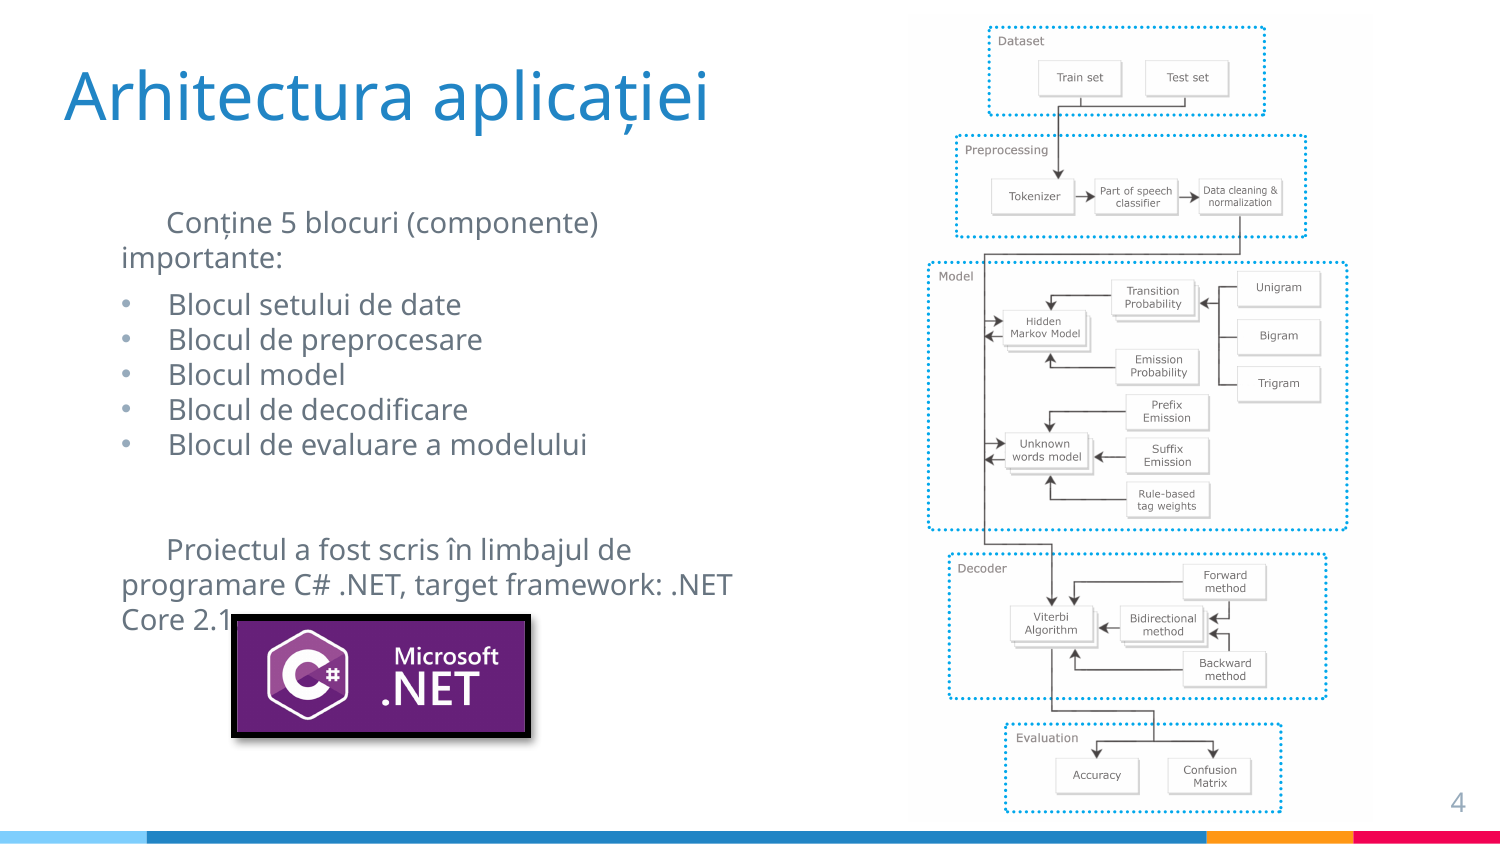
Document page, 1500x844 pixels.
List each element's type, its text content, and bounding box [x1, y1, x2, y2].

slide_number 4 [1391, 770, 1482, 822]
list Conține 5 blocuri (componente) importante: Blocul setului de date Blocul de preprocesare Blocul model Blocul de decodificare Blocul de evaluare a modelului Proiectul a fost scris în limbajul de programare C# .NET, target framework: .NET Core 2.1. [87, 188, 777, 479]
picture [237, 620, 525, 733]
picture [908, 14, 1373, 823]
title Arhitectura aplicației [49, 46, 903, 149]
